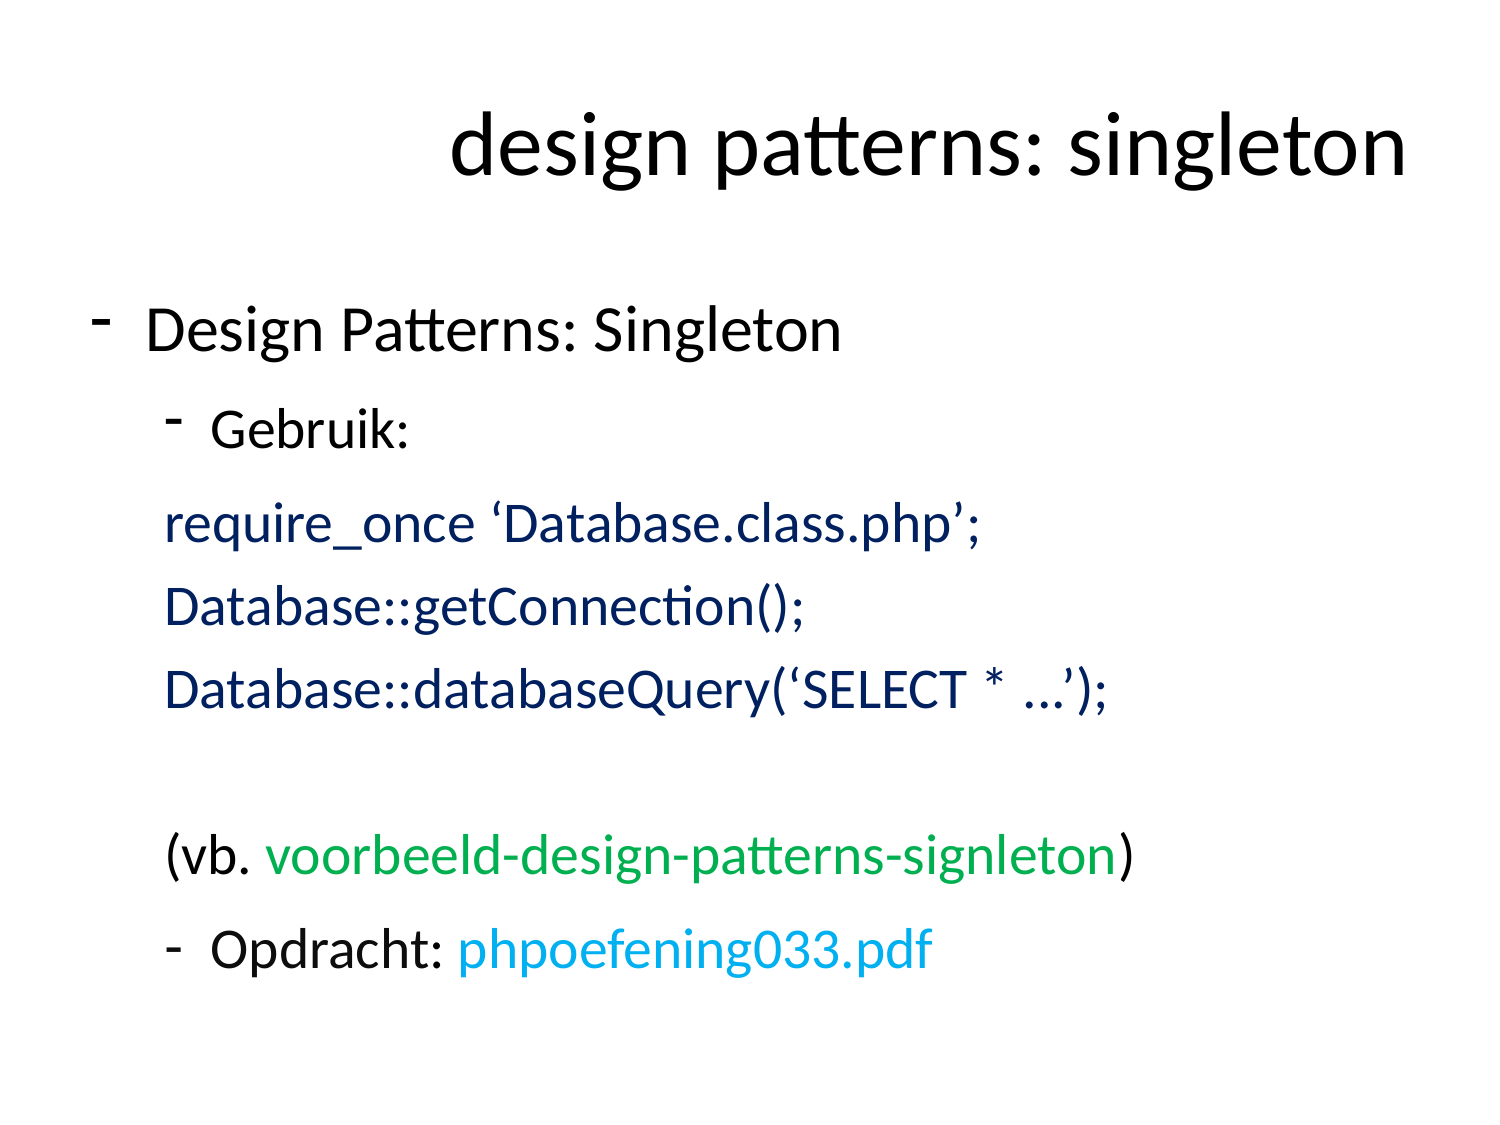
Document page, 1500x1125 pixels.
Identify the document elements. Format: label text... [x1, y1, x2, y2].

title design patterns: singleton [75, 45, 1425, 233]
list Design Patterns: Singleton Gebruik: require_once ‘Database.class.php’; Database::getConnection(); Database::databaseQuery(‘SELECT * ...’); (vb. voorbeeld-design-patterns-signleton) Opdracht: phpoefening033.pdf [75, 262, 1425, 1005]
